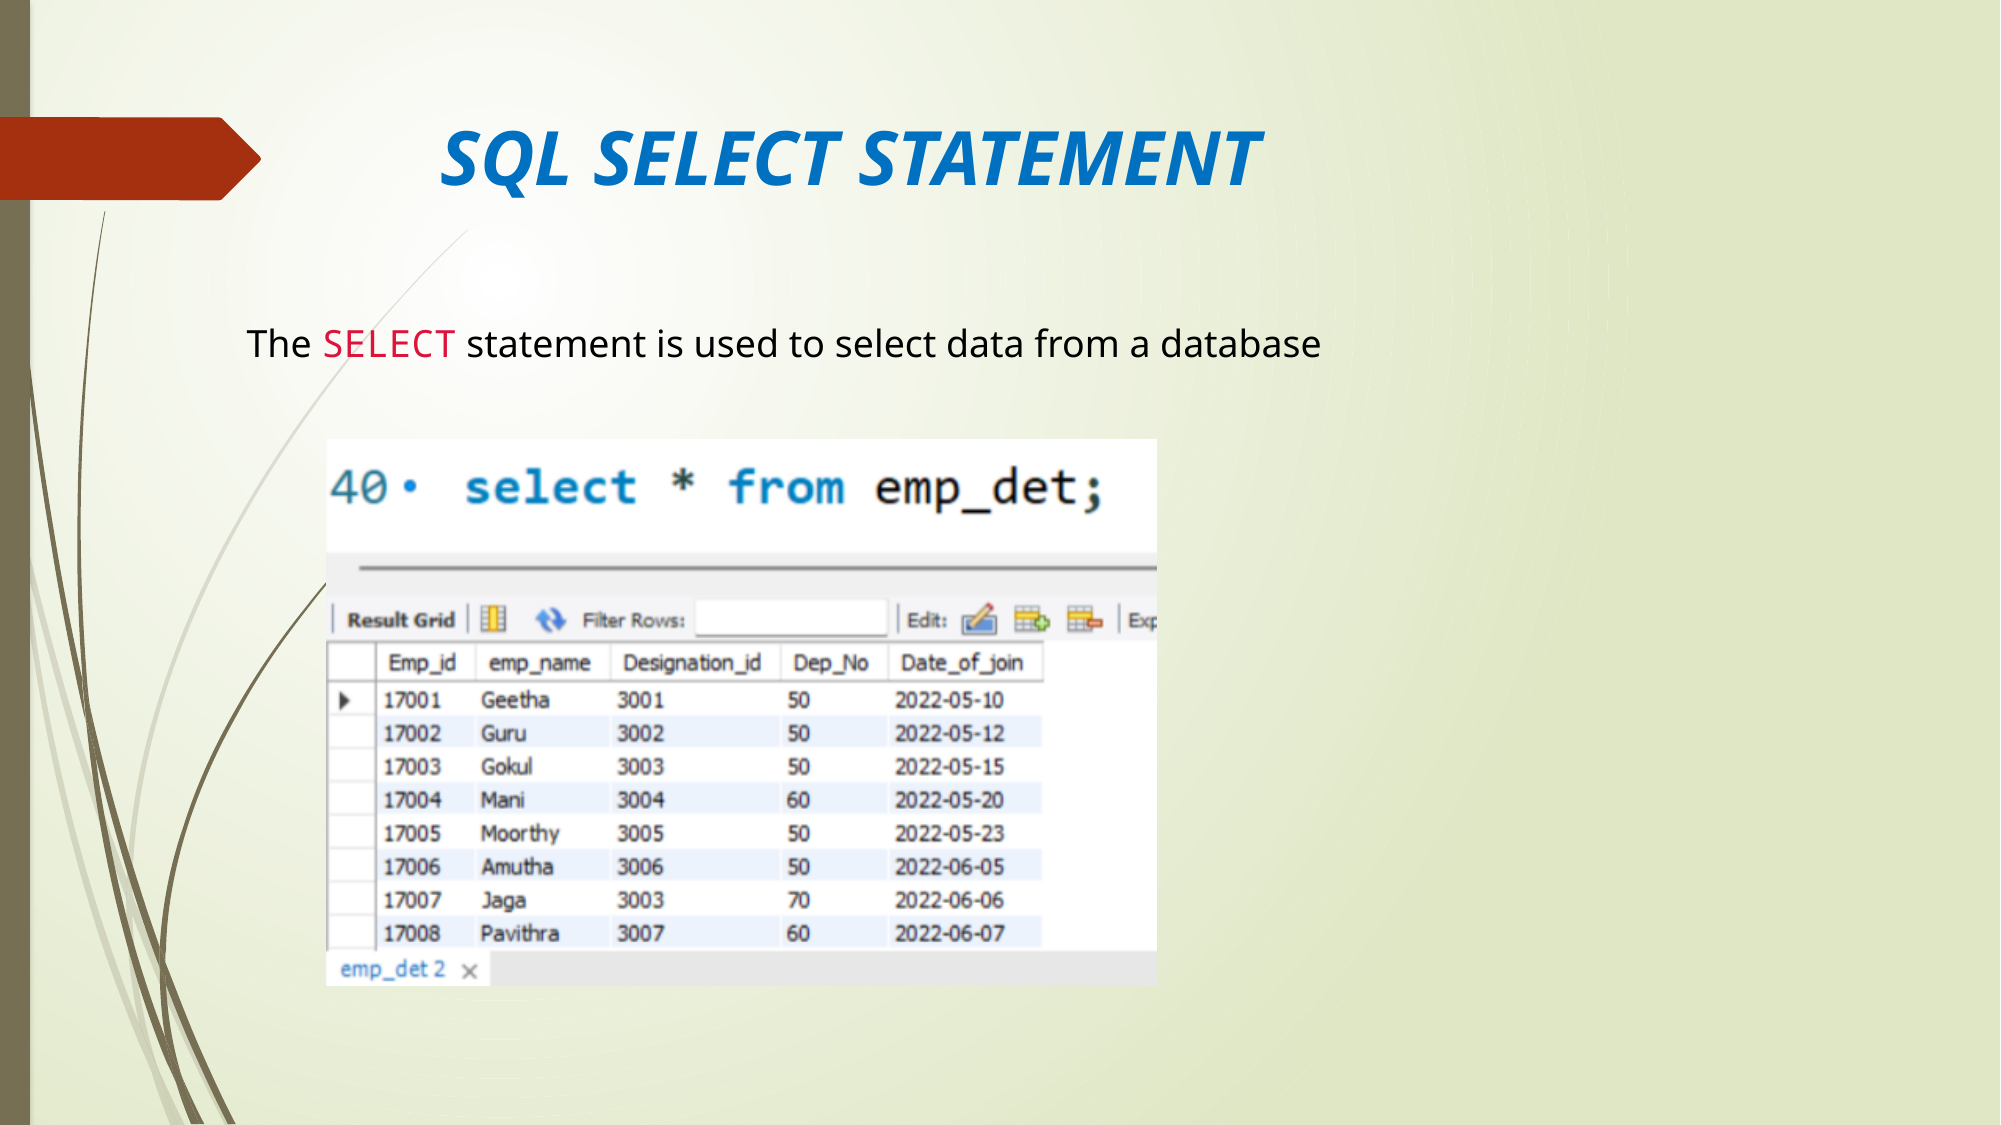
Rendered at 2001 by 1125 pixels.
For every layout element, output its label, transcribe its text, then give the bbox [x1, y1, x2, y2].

picture [326, 439, 1157, 986]
list The SELECT statement is used to select data from a database [231, 312, 1695, 933]
title SQL SELECT STATEMENT [425, 102, 1888, 313]
